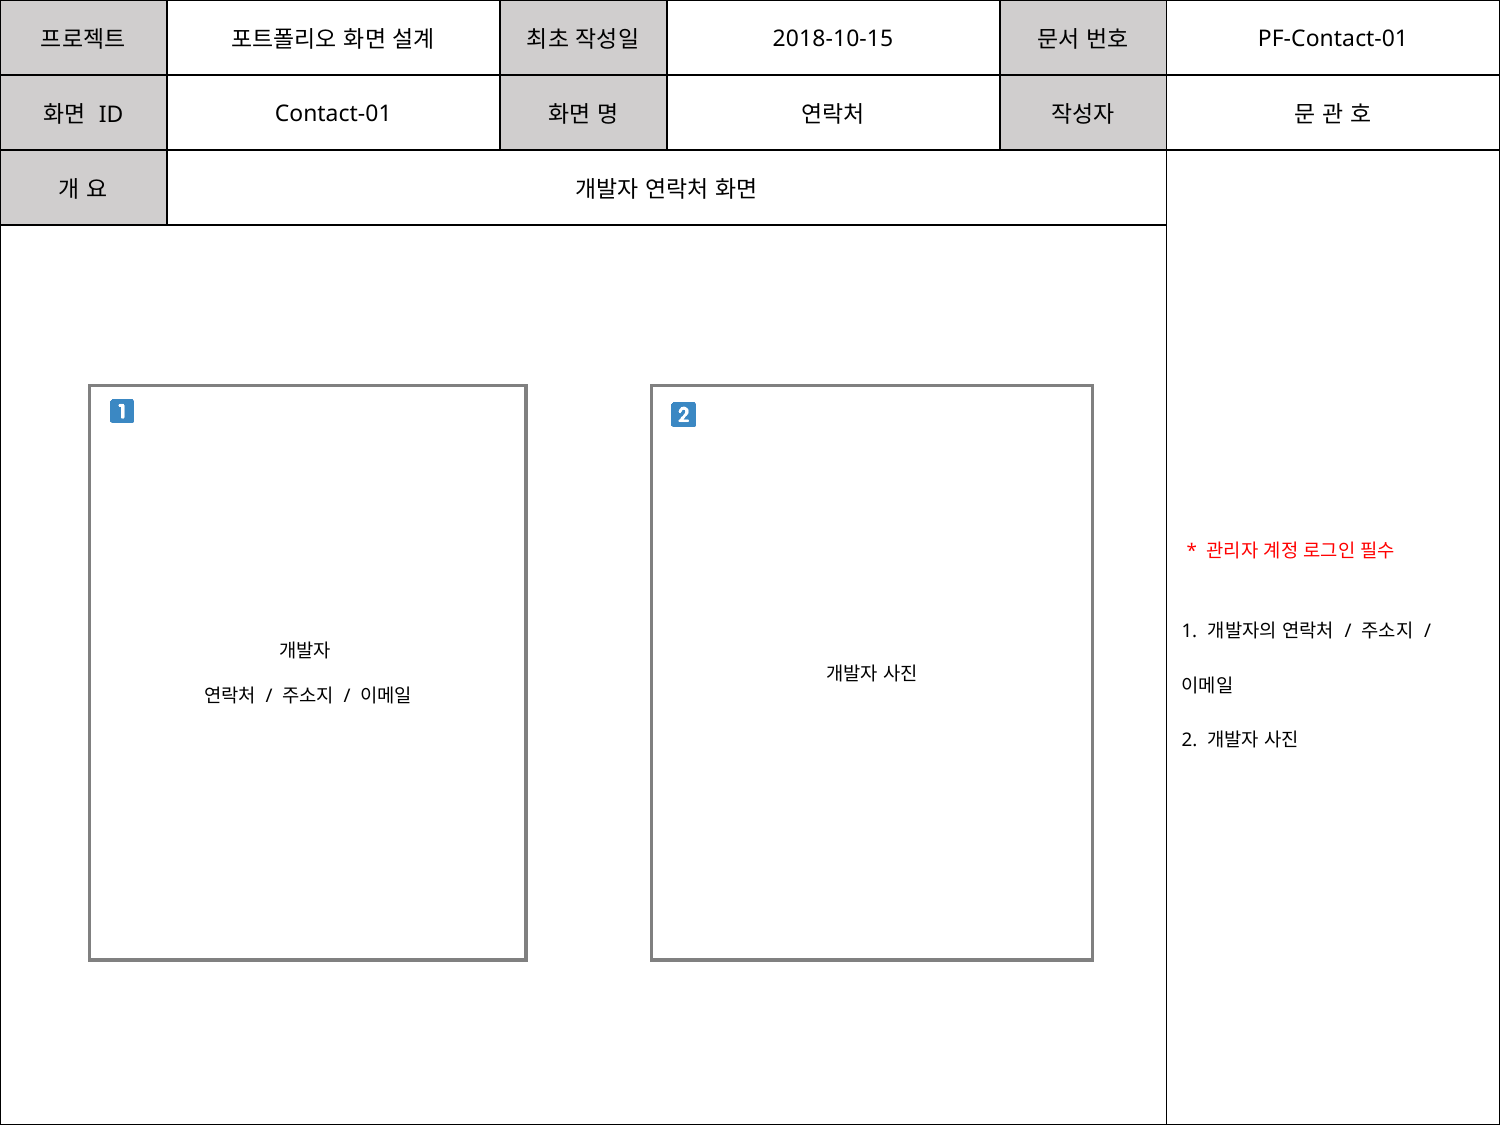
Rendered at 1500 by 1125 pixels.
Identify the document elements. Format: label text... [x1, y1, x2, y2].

text_box 개발자 연락처 / 주소지 / 이메일 [89, 385, 527, 961]
table_cell 작성자 [1001, 76, 1166, 149]
table_cell 화면 ID [1, 76, 166, 149]
table_cell 연락처 [668, 76, 999, 149]
table_cell * 관리자 계정 로그인 필수 개발자의 연락처 / 주소지 / 이메일 2. 개발자 사진 [1167, 151, 1499, 1124]
table_header 프로젝트 [1, 1, 166, 74]
table_header PF-Contact-01 [1167, 1, 1499, 74]
text_box 개발자 사진 [651, 385, 1094, 961]
picture [110, 399, 134, 423]
table_header 최초 작성일 [501, 1, 666, 74]
table_cell 화면 명 [501, 76, 666, 149]
table_header 2018-10-15 [668, 1, 999, 74]
table_header 포트폴리오 화면 설계 [168, 1, 499, 74]
table_cell 문 관 호 [1167, 76, 1499, 149]
table_header 문서 번호 [1001, 1, 1166, 74]
table_cell 개 요 [1, 151, 166, 224]
table_cell [1, 226, 1166, 1124]
picture [671, 402, 696, 427]
table_cell 개발자 연락처 화면 [168, 151, 1166, 224]
table_cell Contact-01 [168, 76, 499, 149]
